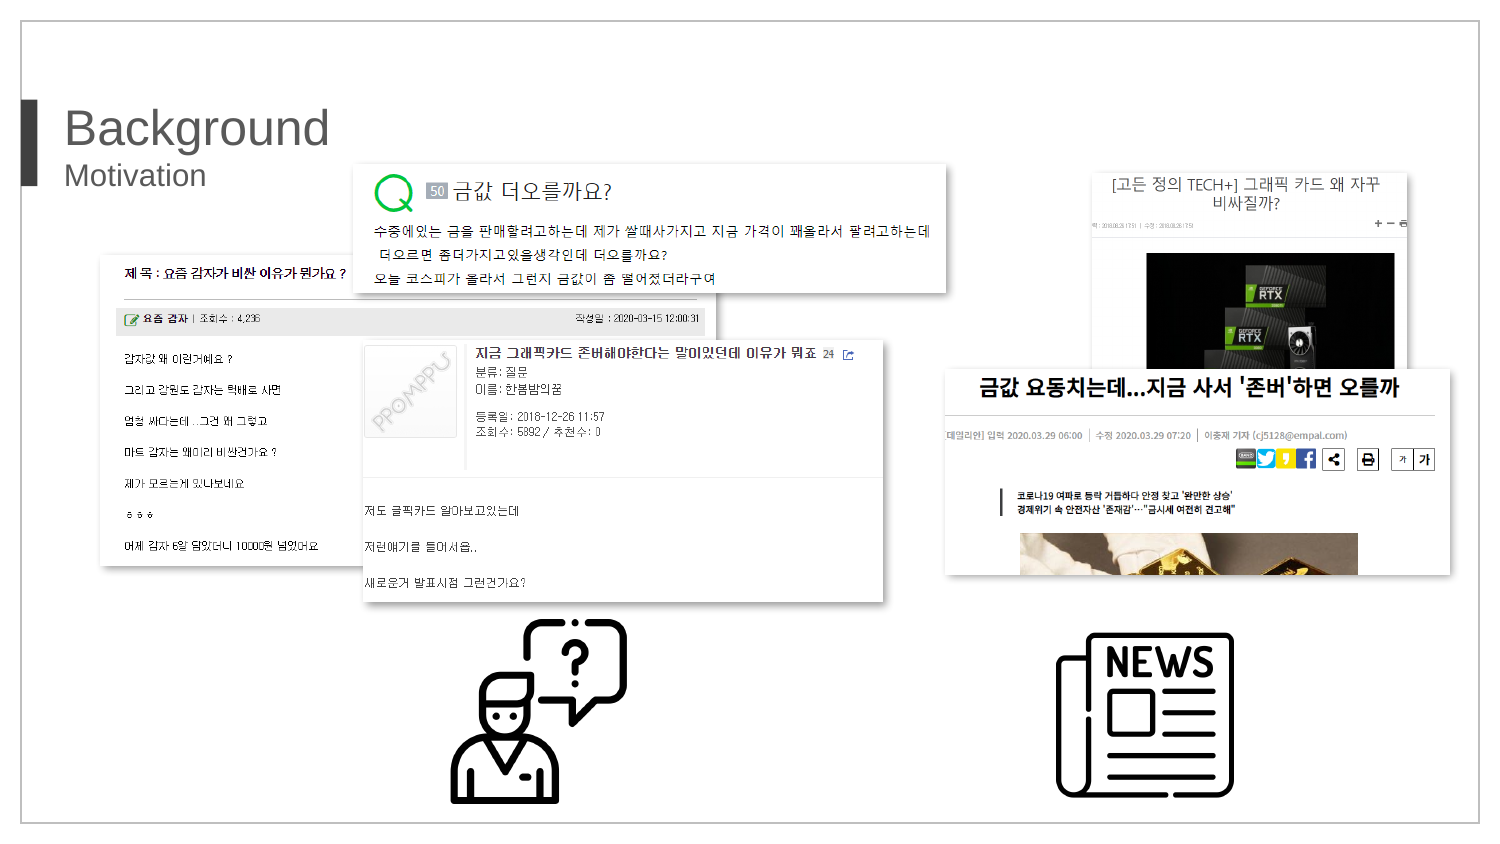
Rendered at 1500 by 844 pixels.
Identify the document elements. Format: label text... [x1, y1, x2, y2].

picture [1056, 626, 1234, 804]
picture [446, 619, 631, 804]
picture [945, 173, 1450, 575]
text_box Background Motivation [49, 87, 425, 201]
picture [100, 164, 946, 602]
text_box [20, 99, 38, 187]
text_box [20, 20, 1480, 824]
